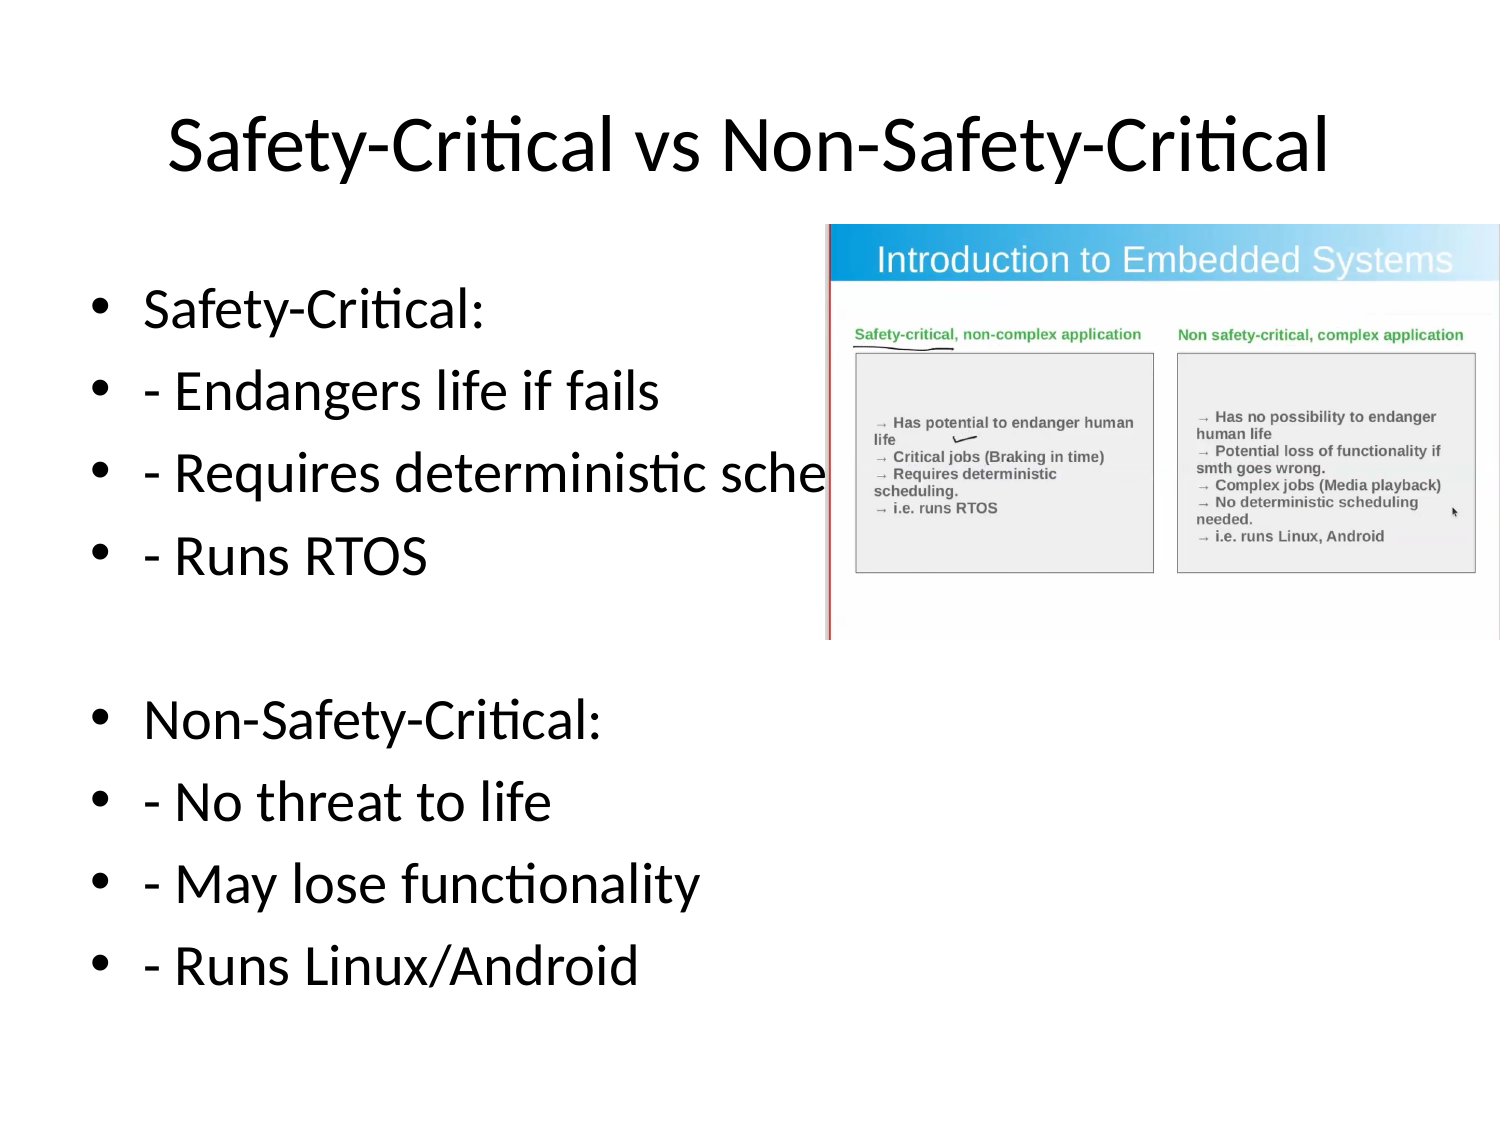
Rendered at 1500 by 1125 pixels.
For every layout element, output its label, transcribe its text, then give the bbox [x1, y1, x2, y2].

list Safety-Critical: - Endangers life if fails - Requires deterministic scheduling - Runs RTOS Non-Safety-Critical: - No threat to life - May lose functionality - Runs Linux/Android [75, 262, 1425, 1005]
title Safety-Critical vs Non-Safety-Critical [75, 45, 1425, 233]
picture [824, 224, 1500, 640]
